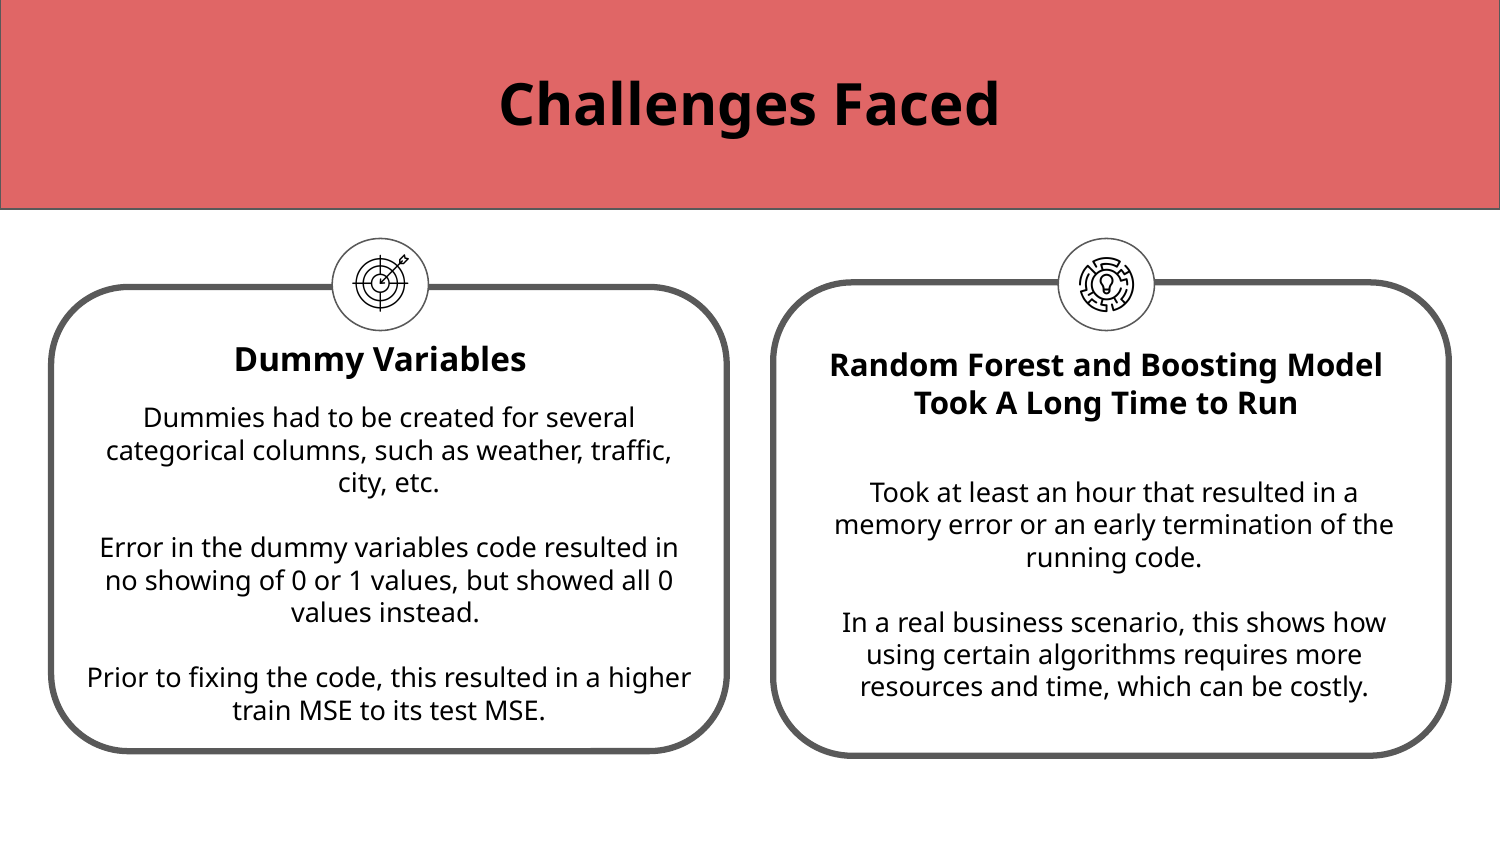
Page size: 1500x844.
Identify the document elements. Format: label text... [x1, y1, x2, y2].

title Challenges Faced [51, 51, 1449, 155]
text_box [332, 238, 429, 314]
picture [1074, 252, 1138, 317]
picture [348, 251, 412, 315]
text_box [0, 0, 1500, 209]
text_box [355, 324, 405, 331]
text_box Dummies had to be created for several categorical columns, such as weather, traffic, city, etc. Error in the dummy variables code resulted in no showing of 0 or 1 values, but showed all 0 values instead. Prior to fixing the code, this resulted in a higher train MSE to its test MSE. [69, 385, 709, 716]
text_box Dummy Variables [107, 322, 654, 385]
text_box Random Forest and Boosting Model Took A Long Time to Run [793, 330, 1420, 423]
text_box [51, 286, 727, 752]
text_box [773, 282, 1449, 756]
text_box Took at least an hour that resulted in a memory error or an early termination of the running code. In a real business scenario, this shows how using certain algorithms requires more resources and time, which can be costly. [807, 459, 1421, 727]
text_box [1058, 238, 1155, 316]
text_box [1083, 325, 1130, 331]
